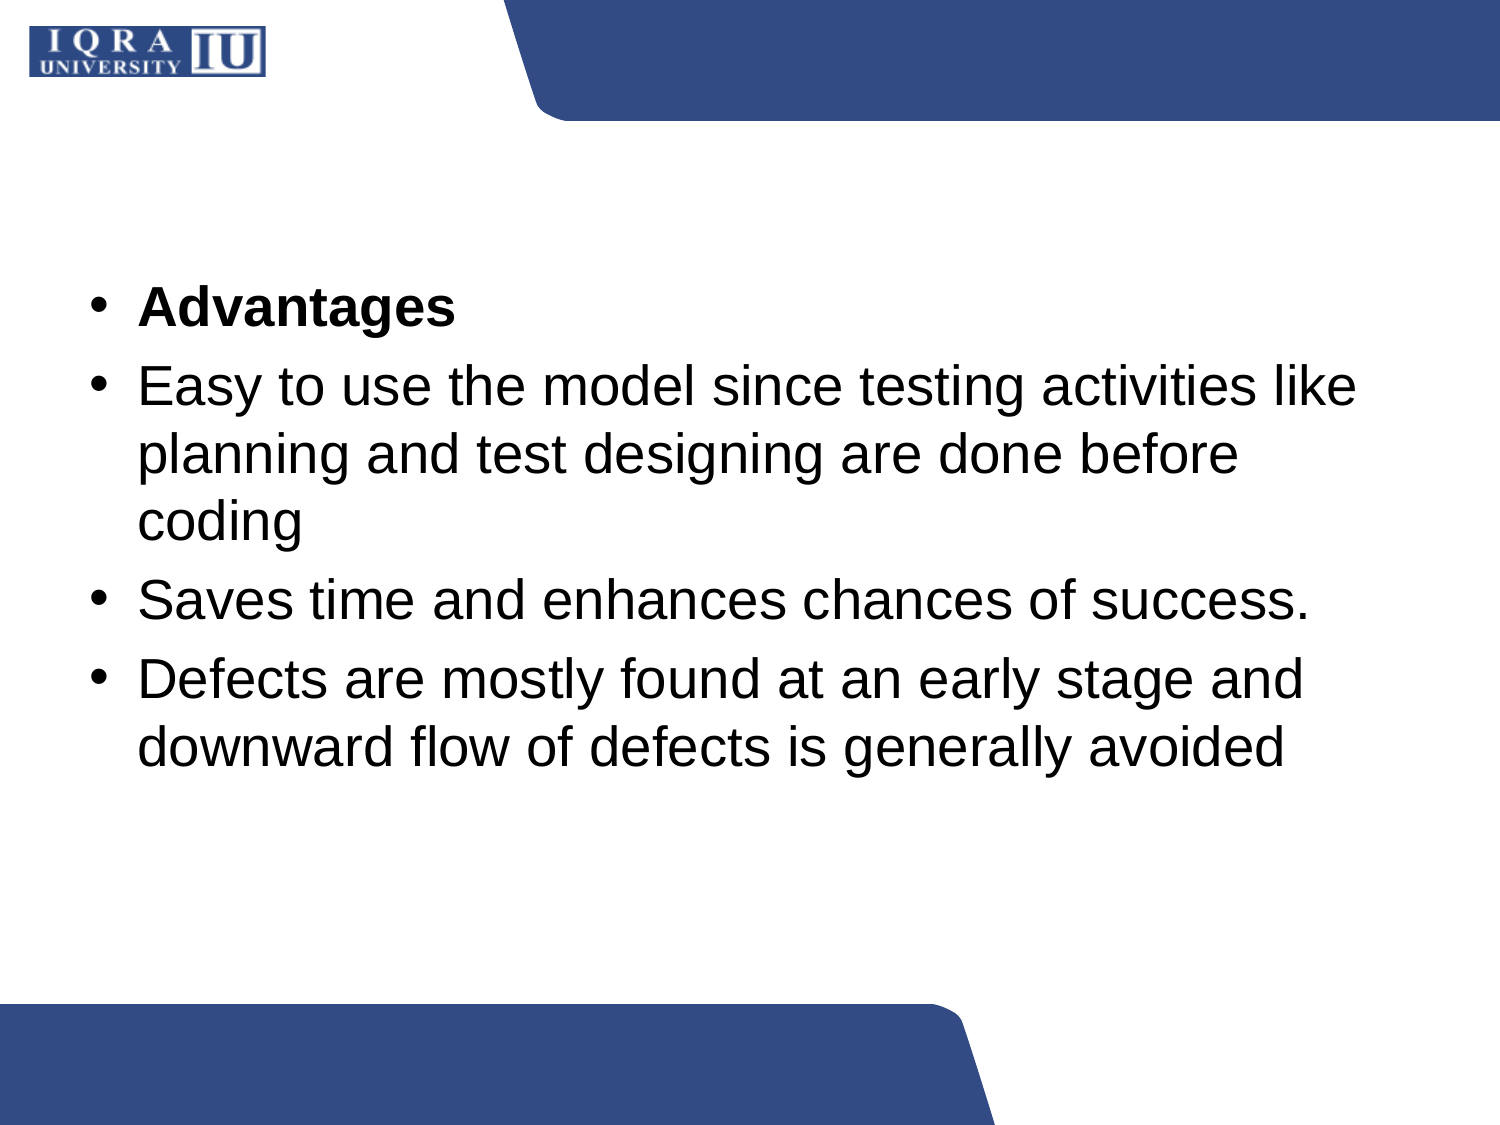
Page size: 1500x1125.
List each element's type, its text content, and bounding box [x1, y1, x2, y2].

list Advantages Easy to use the model since testing activities like planning and test designing are done before coding Saves time and enhances chances of success. Defects are mostly found at an early stage and downward flow of defects is generally avoided [75, 262, 1425, 1005]
picture [29, 26, 266, 77]
